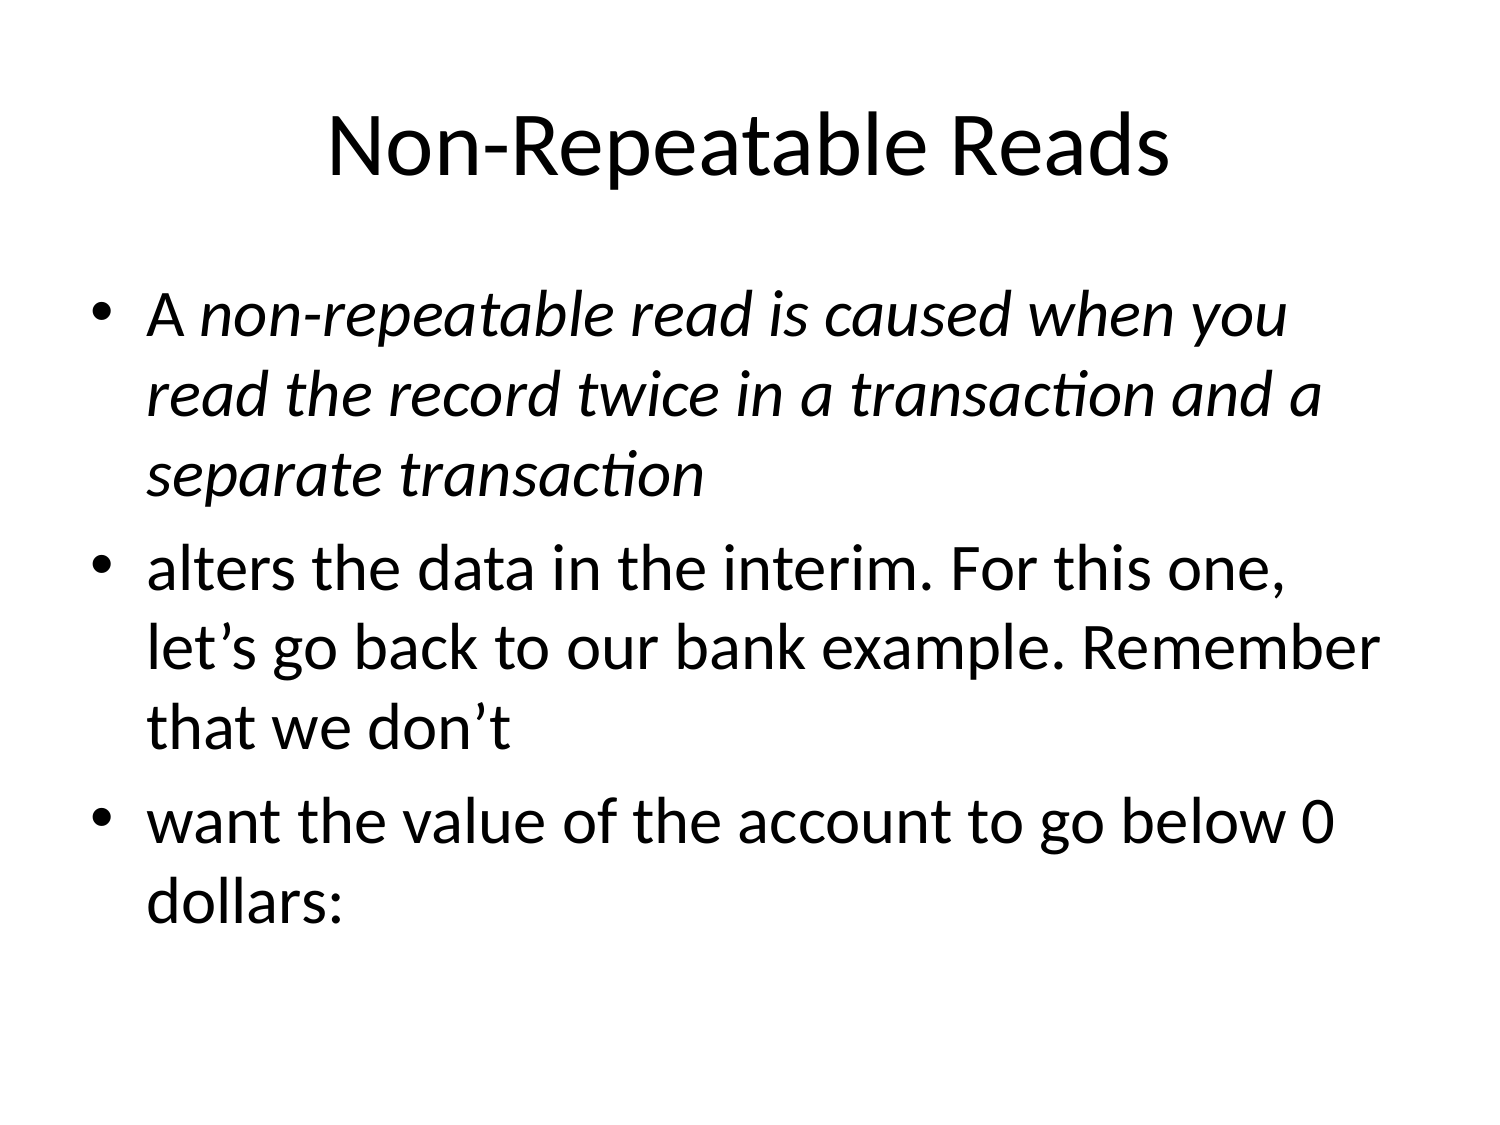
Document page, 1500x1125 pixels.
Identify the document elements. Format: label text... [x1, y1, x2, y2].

list A non-repeatable read is caused when you read the record twice in a transaction and a separate transaction alters the data in the interim. For this one, let’s go back to our bank example. Remember that we don’t want the value of the account to go below 0 dollars: [75, 262, 1425, 1005]
title Non-Repeatable Reads [75, 45, 1425, 233]
